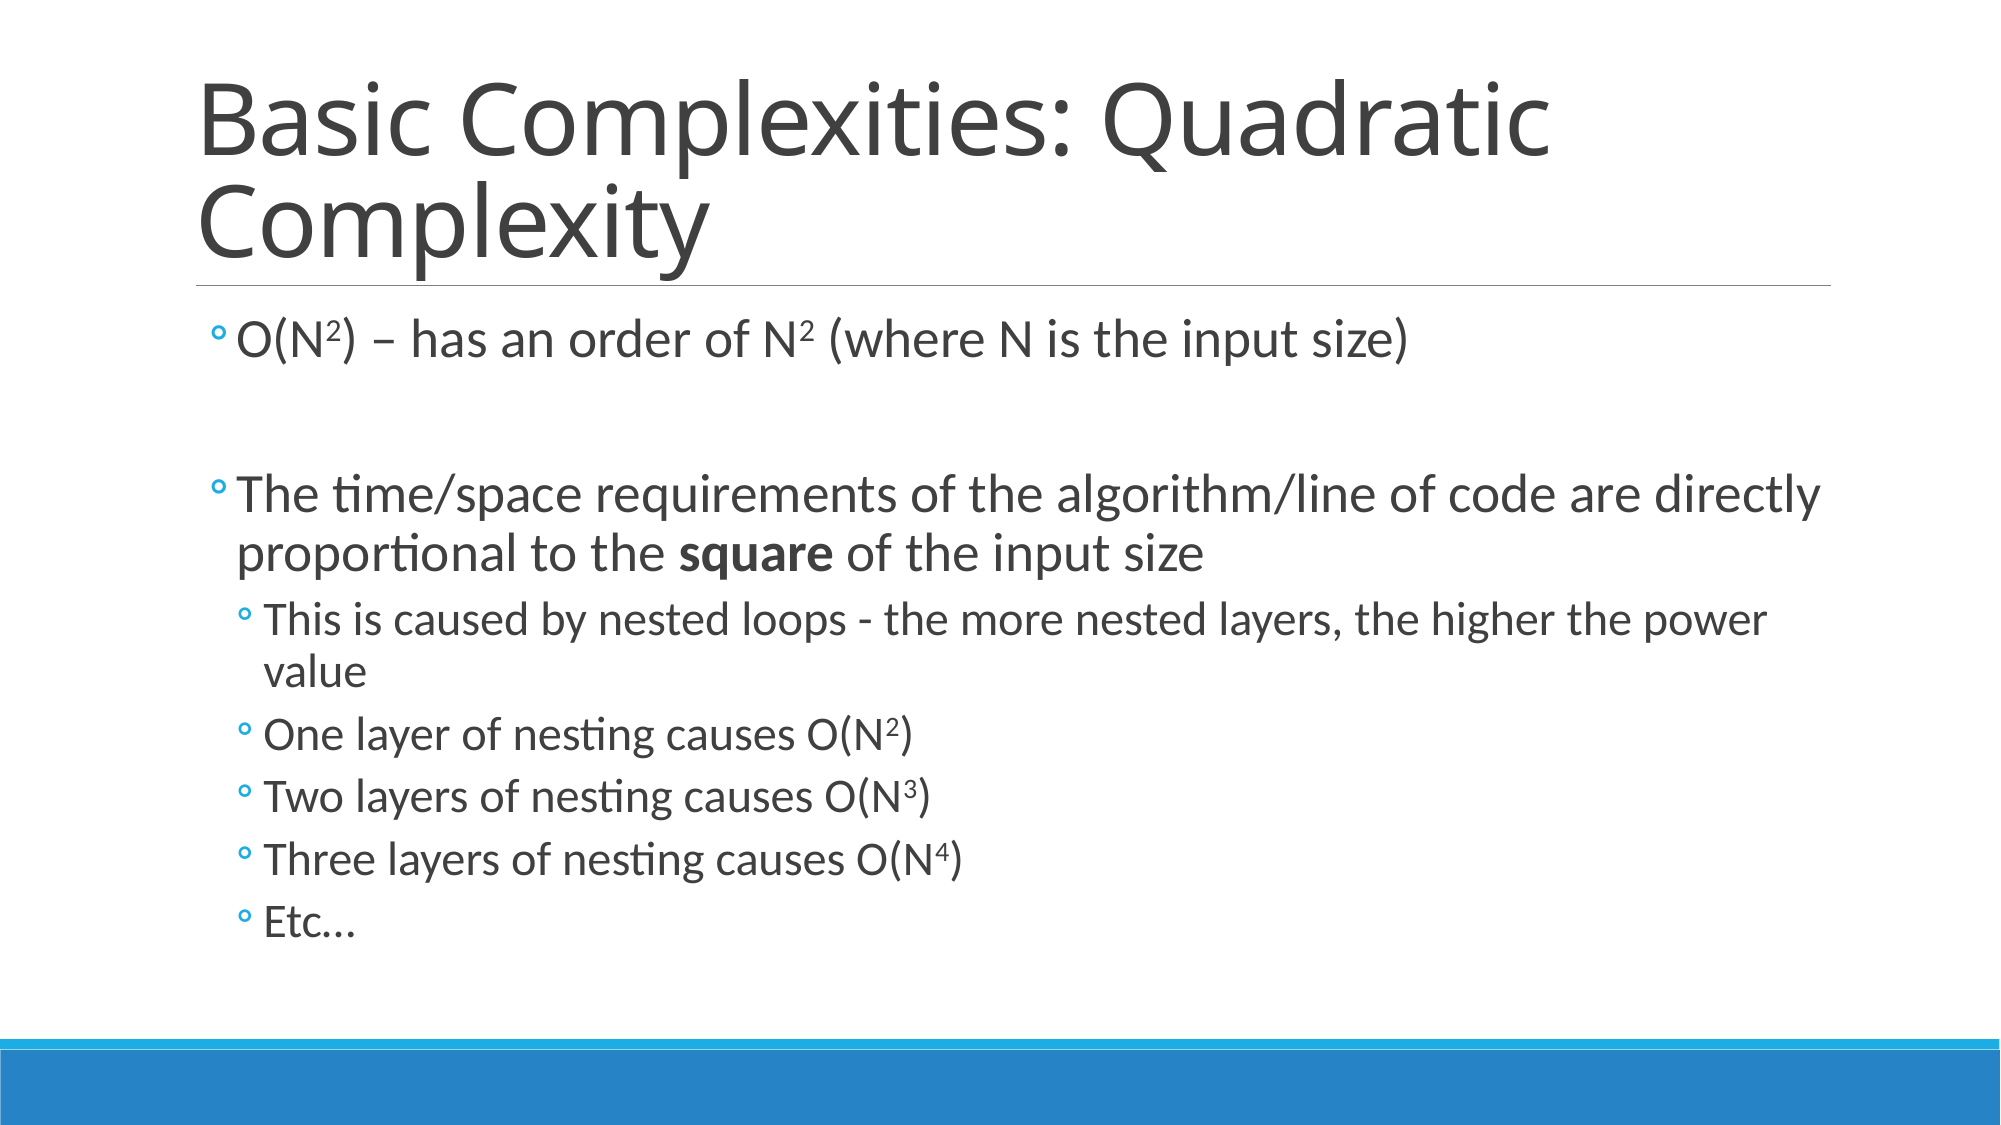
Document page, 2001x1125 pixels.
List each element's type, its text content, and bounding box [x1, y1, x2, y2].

list O(N2) – has an order of N2 (where N is the input size) The time/space requirements of the algorithm/line of code are directly proportional to the square of the input size This is caused by nested loops - the more nested layers, the higher the power value One layer of nesting causes O(N2) Two layers of nesting causes O(N3) Three layers of nesting causes O(N4) Etc… [180, 302, 1830, 963]
title Basic Complexities: Quadratic Complexity [180, 47, 1830, 285]
